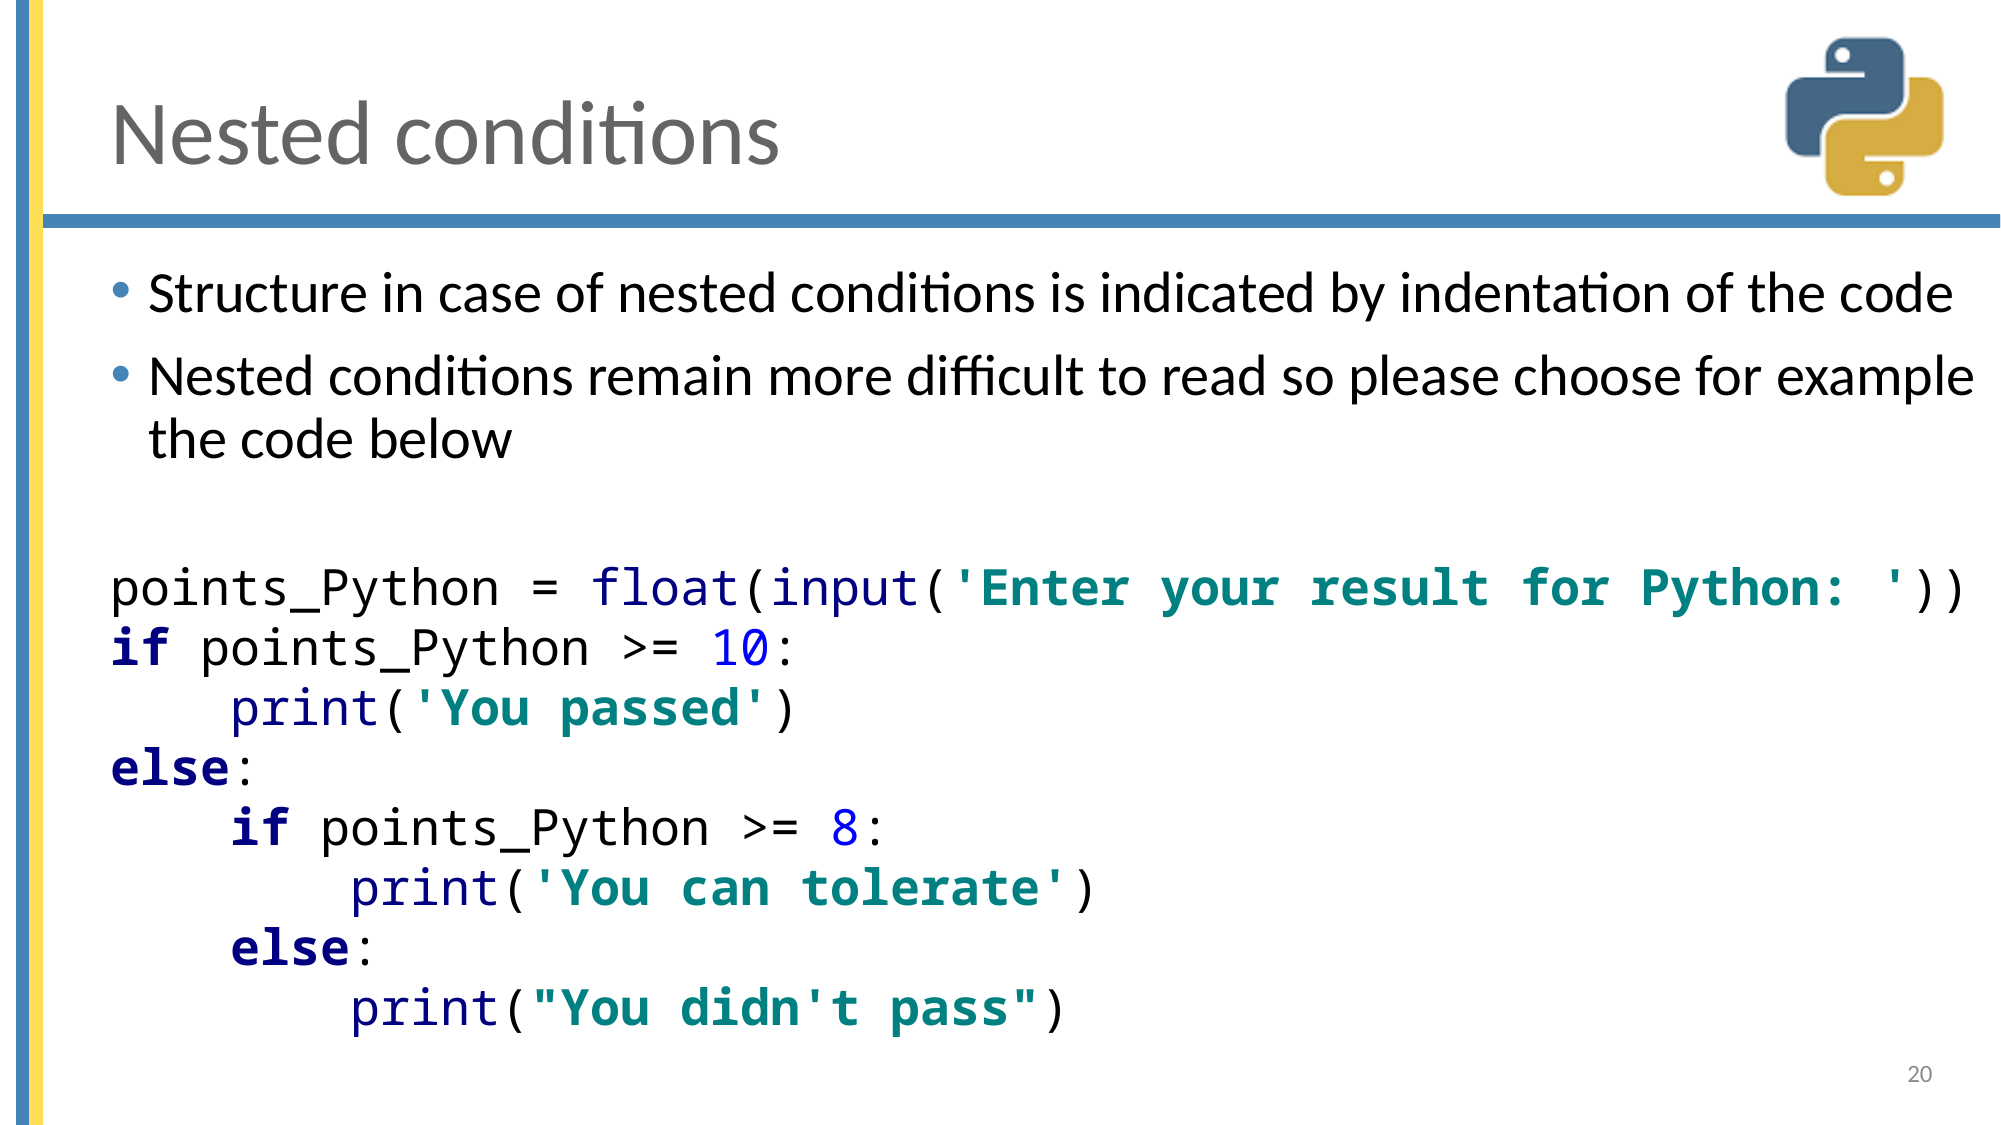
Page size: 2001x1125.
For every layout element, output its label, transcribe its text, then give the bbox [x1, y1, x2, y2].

title Nested conditions [95, 59, 1863, 211]
slide_number 20 [1497, 1042, 1948, 1103]
picture [1747, 18, 1987, 205]
list Structure in case of nested conditions is indicated by indentation of the code Nested conditions remain more difficult to read so please choose for example the code below points_Python = float(input('Enter your result for Python: ')) if points_Python >= 10: print('You passed') else: if points_Python >= 8: print('You can tolerate') else: print("You didn't pass") [95, 254, 2000, 1108]
